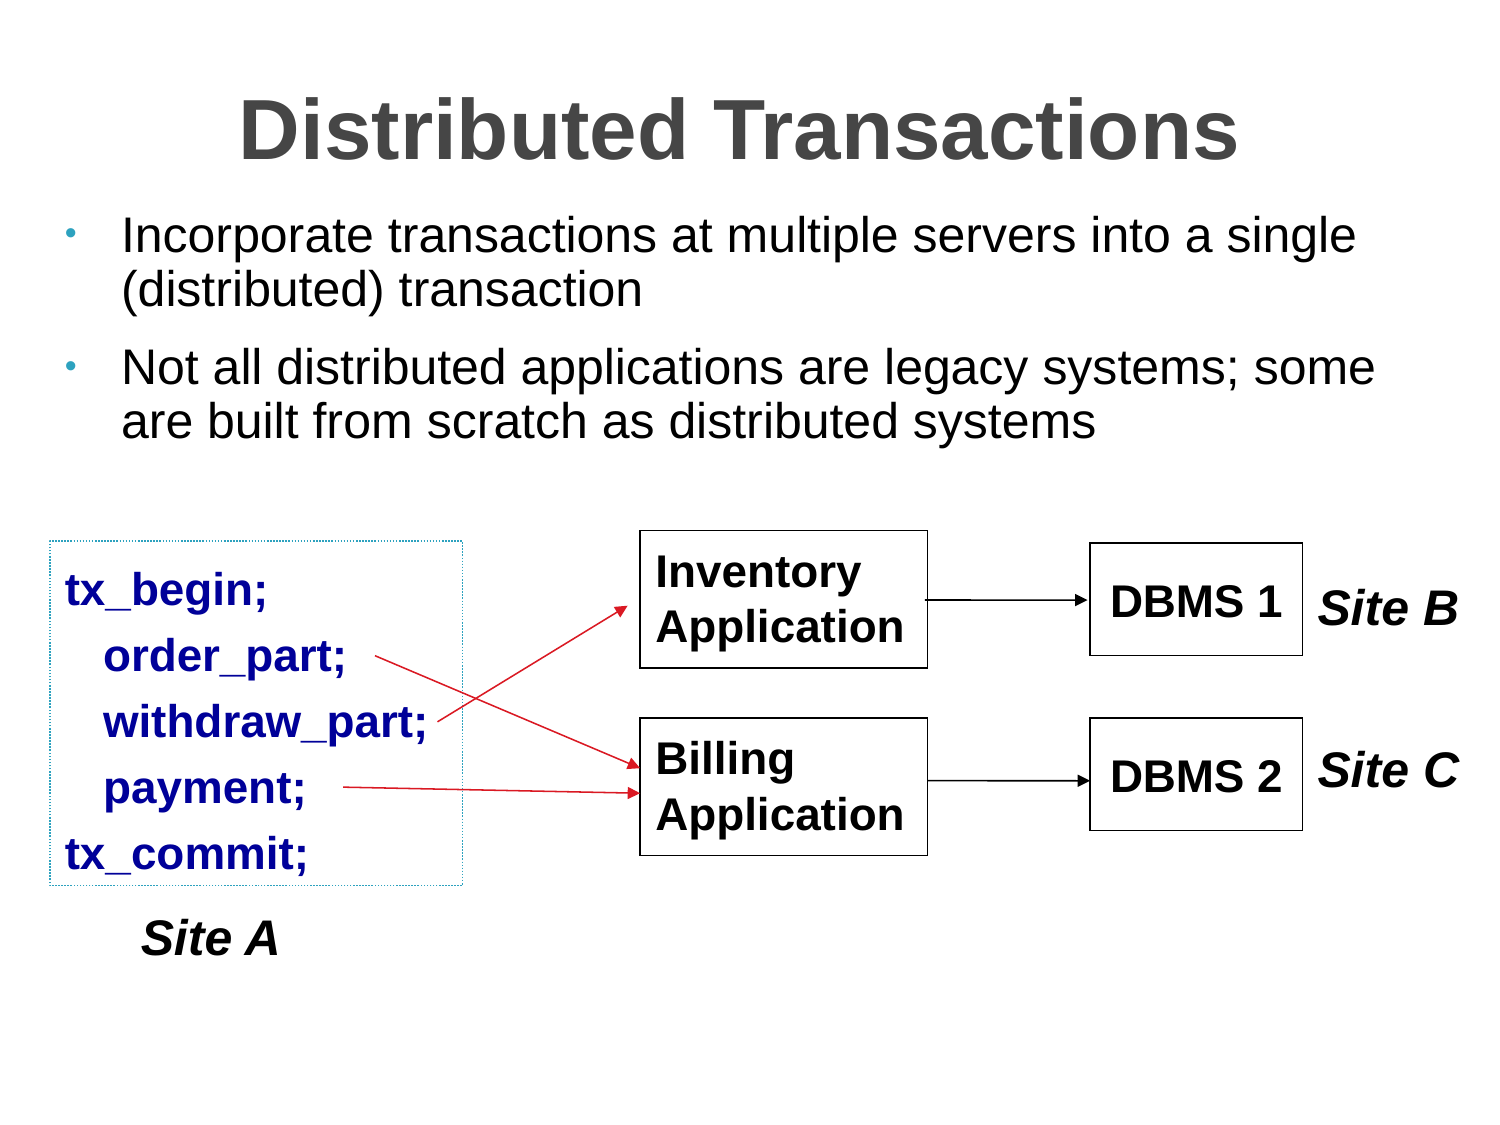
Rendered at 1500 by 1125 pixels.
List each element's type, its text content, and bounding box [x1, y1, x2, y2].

text_box Billing Application [640, 721, 920, 847]
subtitle Incorporate transactions at multiple servers into a single (distributed) transaction Not all distributed applications are legacy systems; some are built from scratch as distributed systems [49, 201, 1451, 870]
text_box Site B [1302, 567, 1475, 643]
text_box [477, 698, 641, 770]
text_box Site C [1302, 730, 1475, 806]
text_box Inventory Application [640, 534, 920, 659]
text_box [437, 605, 628, 723]
text_box [374, 654, 475, 699]
text_box [927, 774, 1091, 787]
text_box [640, 718, 928, 856]
title Distributed Transactions [102, 49, 1378, 201]
text_box [924, 593, 1088, 607]
text_box [343, 786, 641, 800]
text_box DBMS 1 [1090, 543, 1303, 656]
text_box DBMS 2 [1090, 718, 1303, 831]
text_box [640, 530, 928, 669]
text_box tx_begin; order_part; withdraw_part; payment; tx_commit; [50, 541, 463, 886]
text_box Site A [126, 898, 296, 973]
